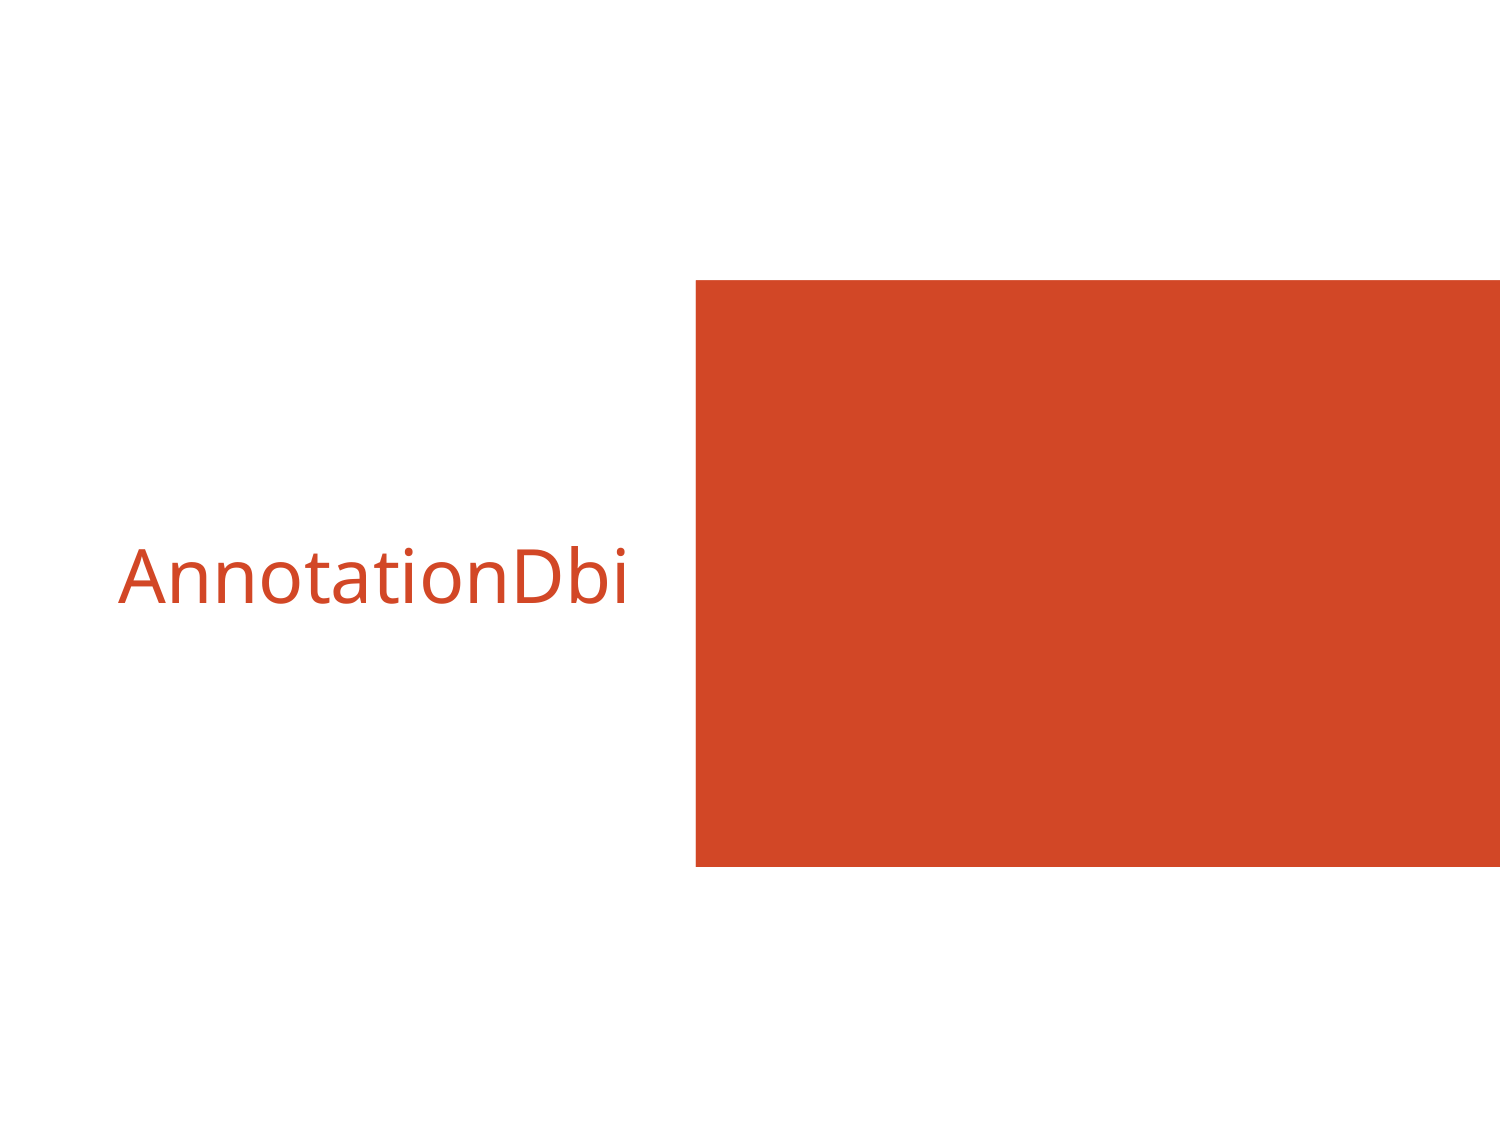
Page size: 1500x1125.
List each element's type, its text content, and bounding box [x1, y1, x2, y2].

title AnnotationDbi [103, 394, 658, 753]
